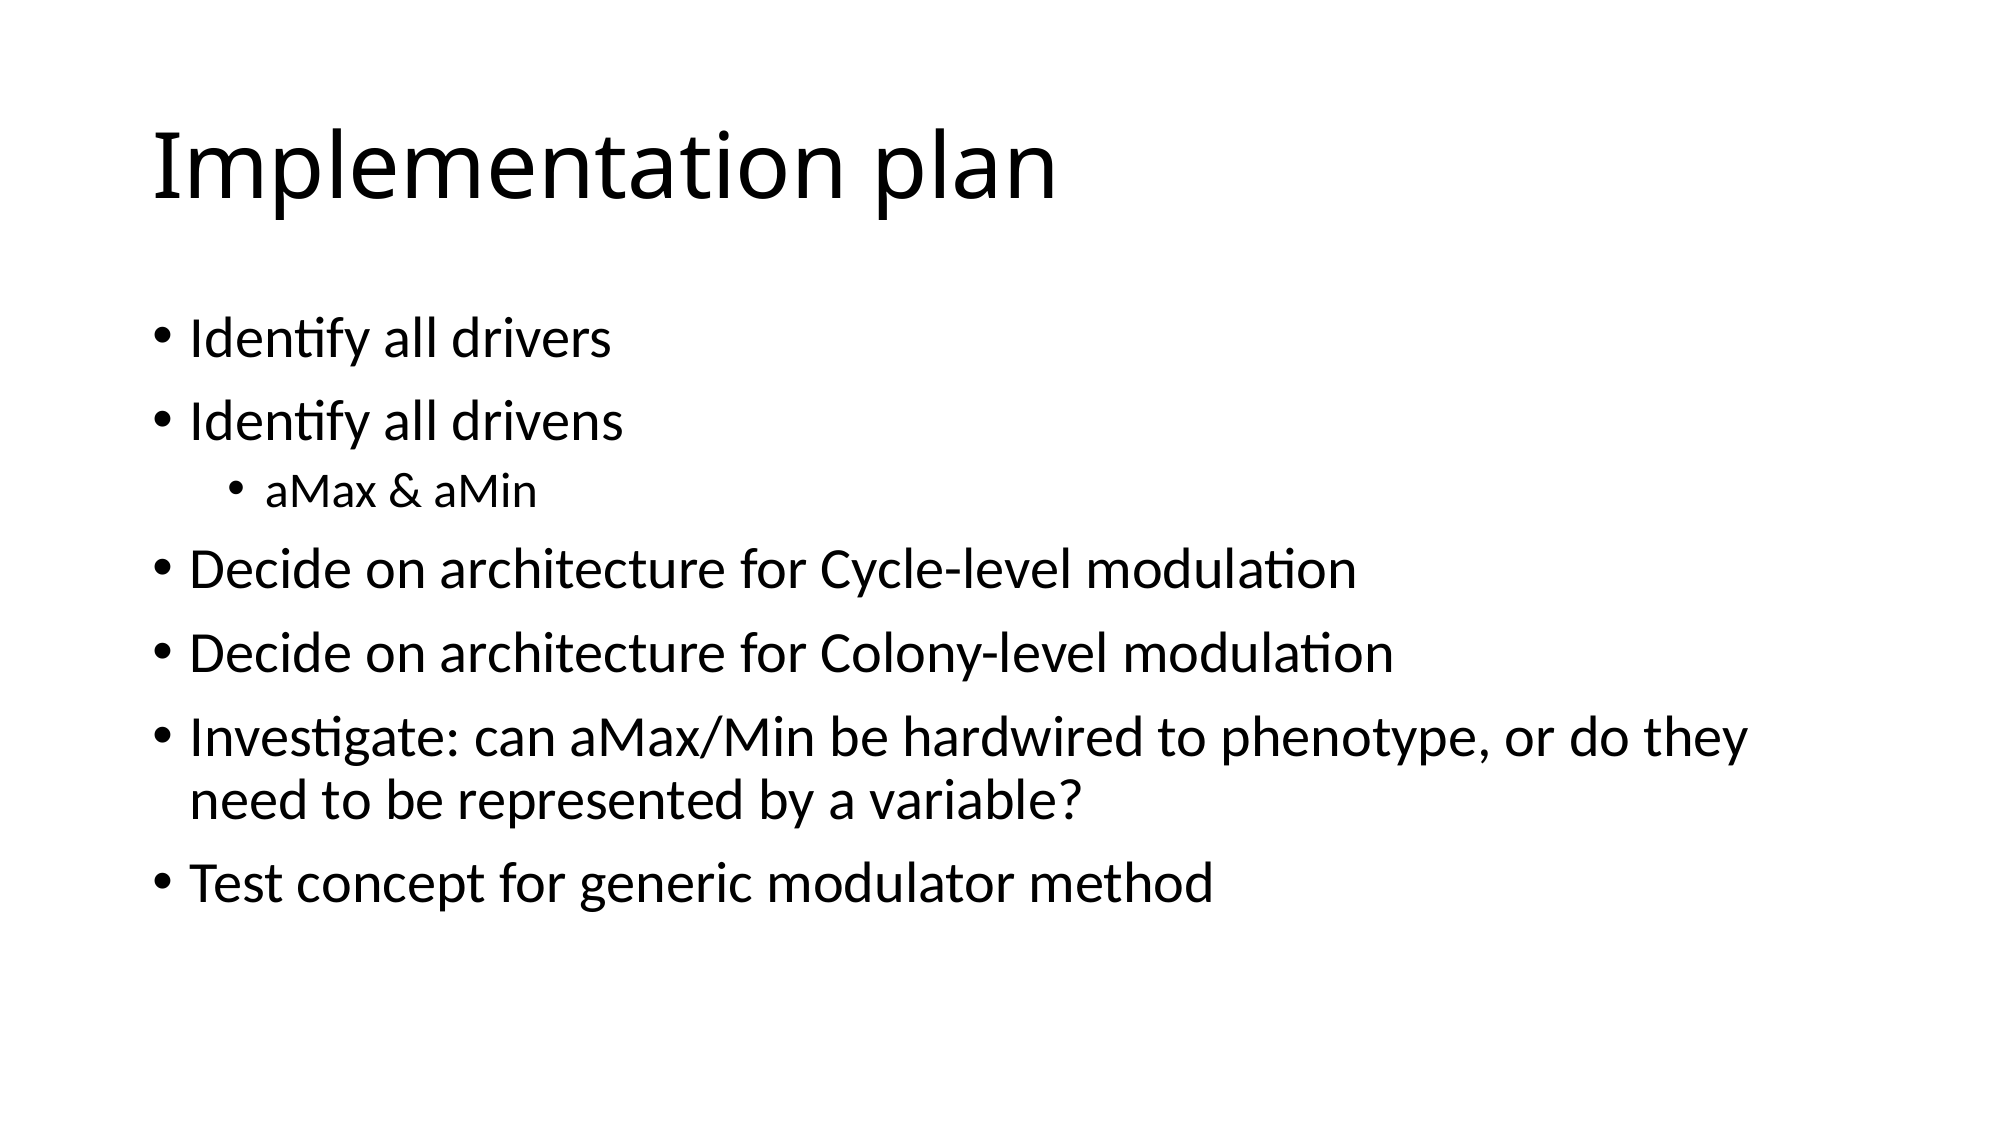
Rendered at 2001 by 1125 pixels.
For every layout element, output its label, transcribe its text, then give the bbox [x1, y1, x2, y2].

title Implementation plan [137, 59, 1863, 278]
list Identify all drivers Identify all drivens aMax & aMin Decide on architecture for Cycle-level modulation Decide on architecture for Colony-level modulation Investigate: can aMax/Min be hardwired to phenotype, or do they need to be represented by a variable? Test concept for generic modulator method [137, 299, 1863, 1014]
